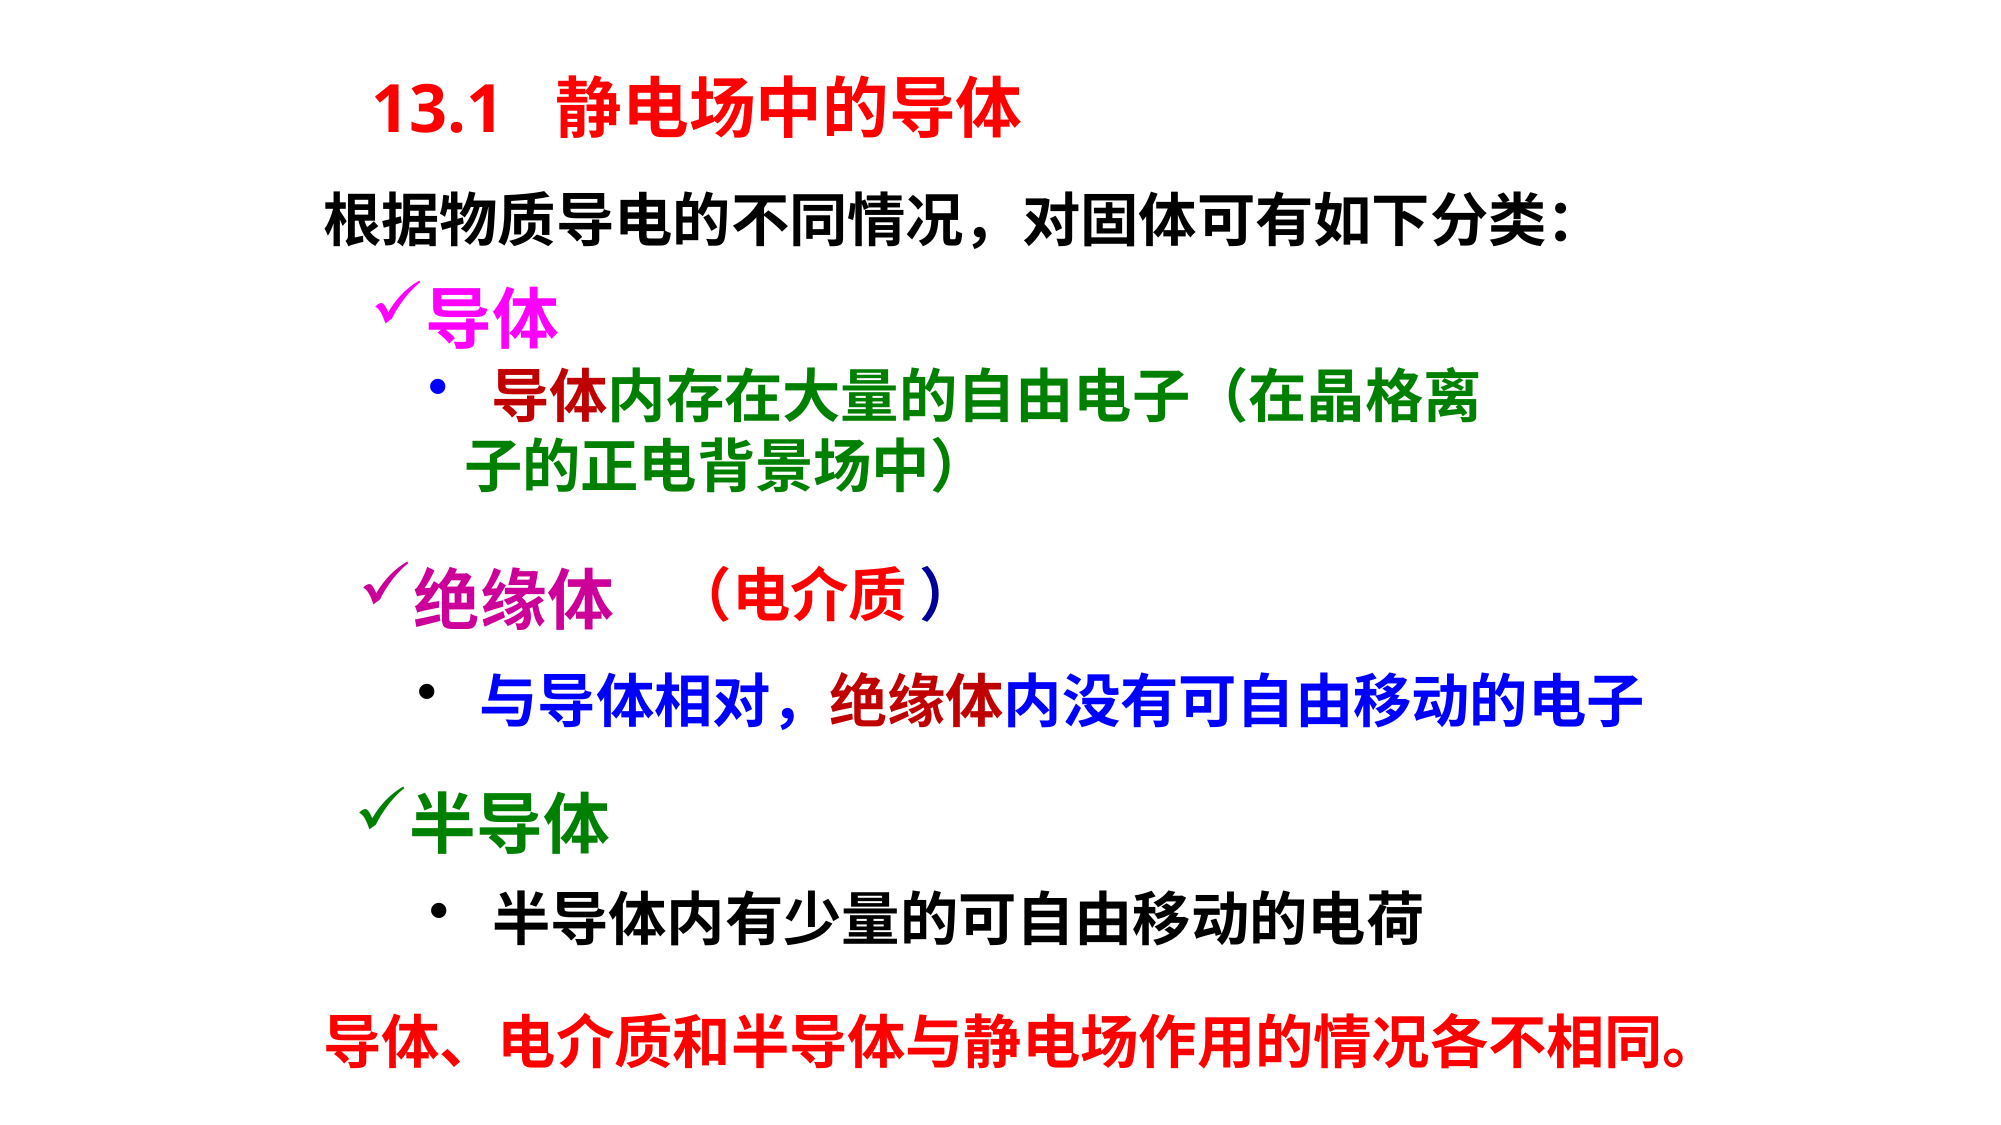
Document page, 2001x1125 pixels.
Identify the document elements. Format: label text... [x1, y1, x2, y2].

text_box 导体内存在大量的自由电子（在晶格离子的正电背景场中） [413, 351, 1527, 507]
text_box 半导体 [339, 774, 665, 870]
text_box 根据物质导电的不同情况，对固体可有如下分类： [308, 175, 1586, 261]
text_box 导体 [355, 269, 643, 365]
text_box 导体、电介质和半导体与静电场作用的情况各不相同。 [308, 997, 1769, 1083]
text_box （电介质 ） [659, 550, 994, 636]
text_box 绝缘体 [343, 550, 794, 646]
text_box 13.1 静电场中的导体 [356, 58, 1038, 154]
text_box 半导体内有少量的可自由移动的电荷 [414, 875, 1576, 960]
text_box 与导体相对，绝缘体内没有可自由移动的电子 [402, 656, 1686, 741]
